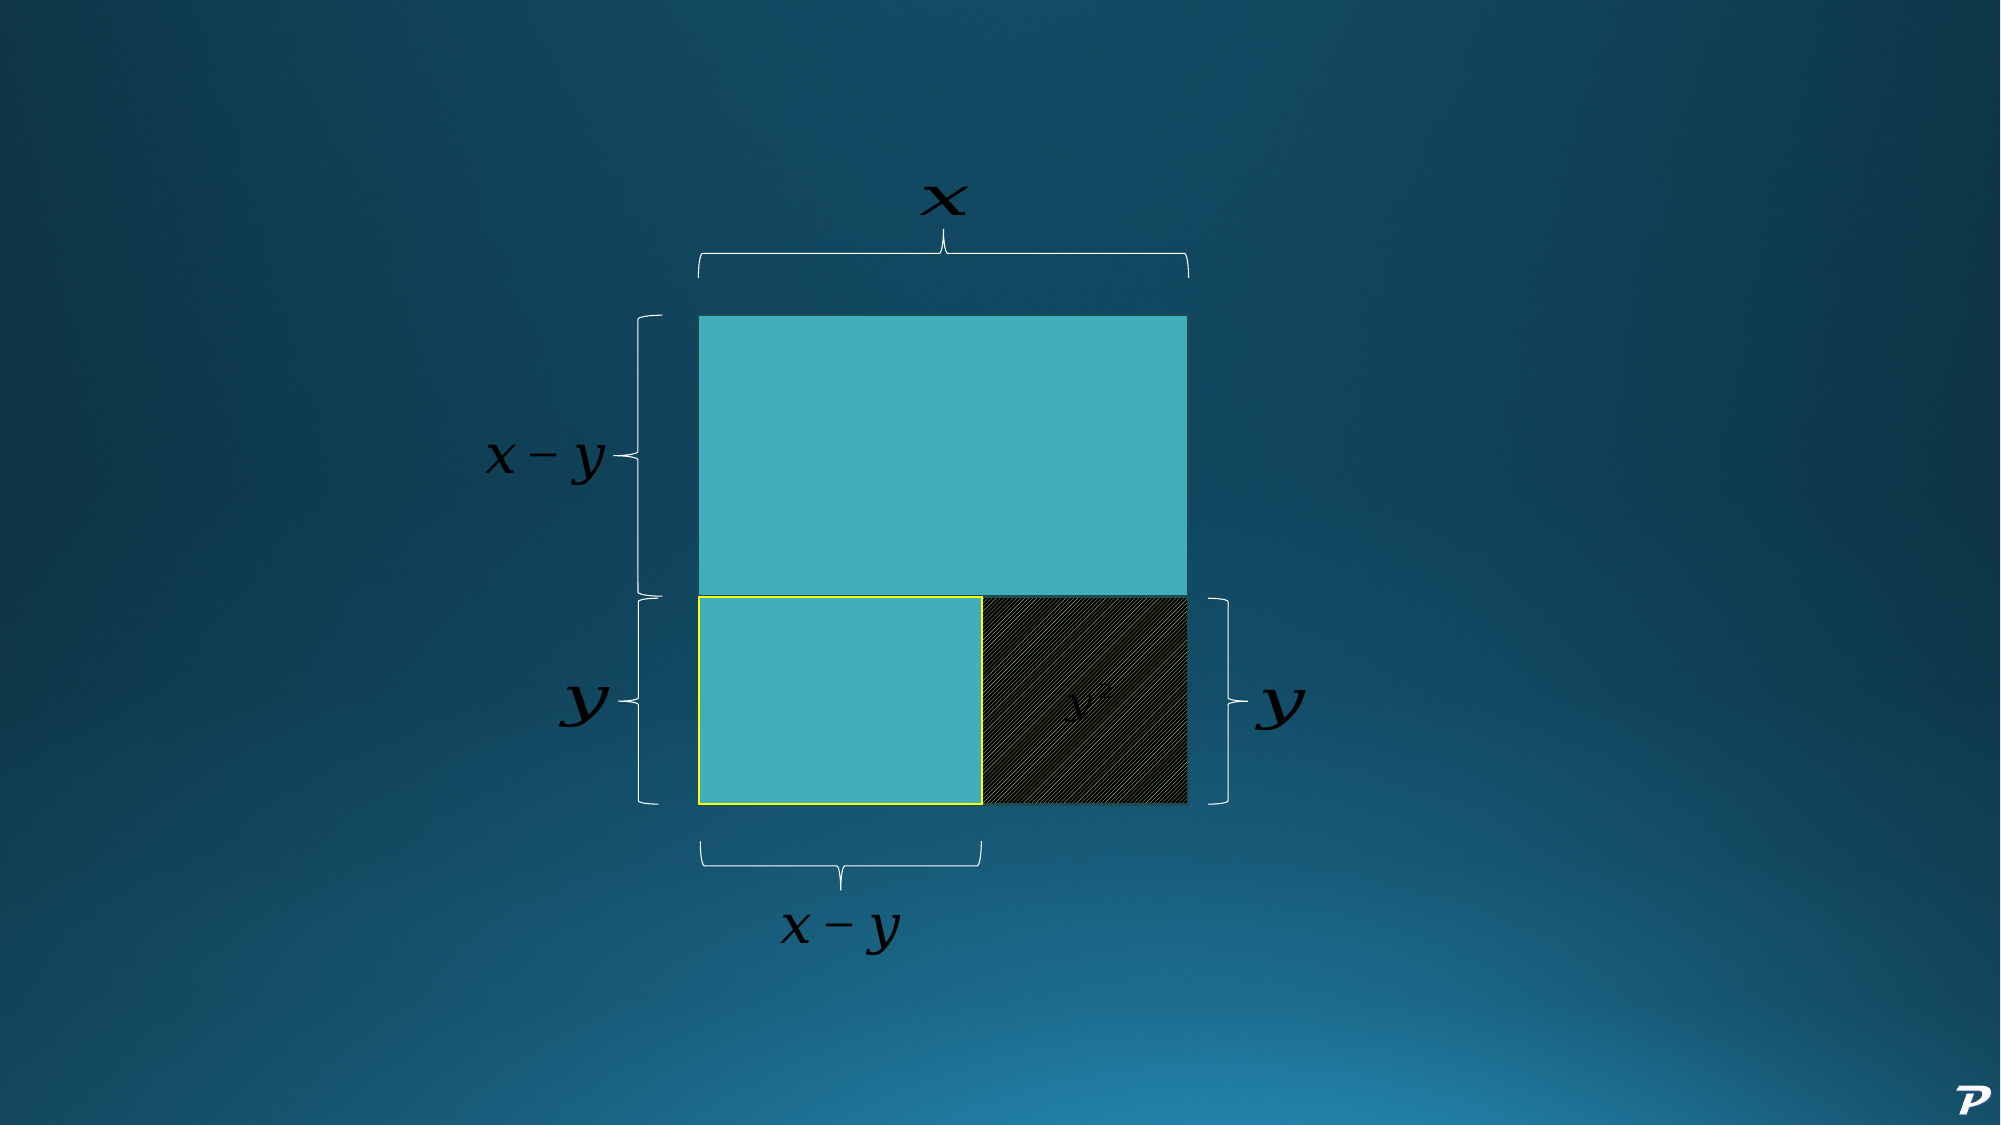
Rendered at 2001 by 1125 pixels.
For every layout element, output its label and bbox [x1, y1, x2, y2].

text_box [981, 597, 1313, 805]
text_box [536, 168, 1189, 806]
text_box [699, 841, 982, 891]
picture [0, 0, 2001, 1125]
